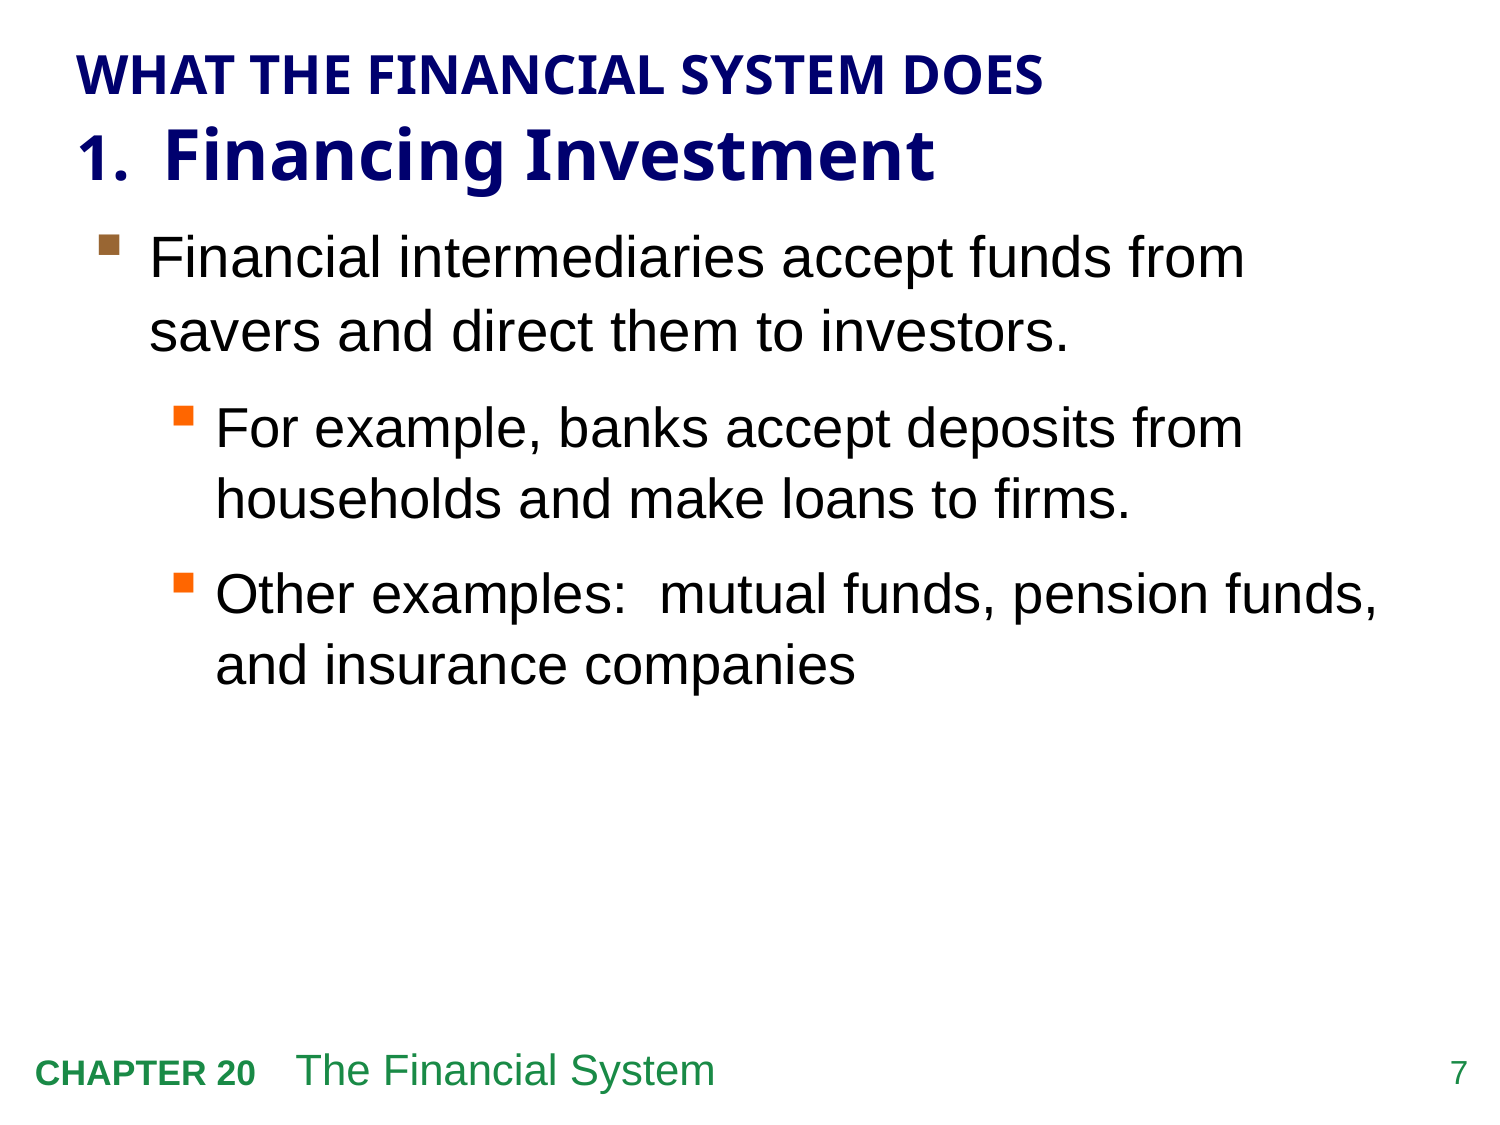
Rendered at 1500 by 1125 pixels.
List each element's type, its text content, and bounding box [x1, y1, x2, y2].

title WHAT THE FINANCIAL SYSTEM DOES 1. Financing Investment [76, 38, 1430, 193]
list Financial intermediaries accept funds from savers and direct them to investors. For example, banks accept deposits from households and make loans to firms. Other examples: mutual funds, pension funds, and insurance companies [78, 208, 1425, 1005]
